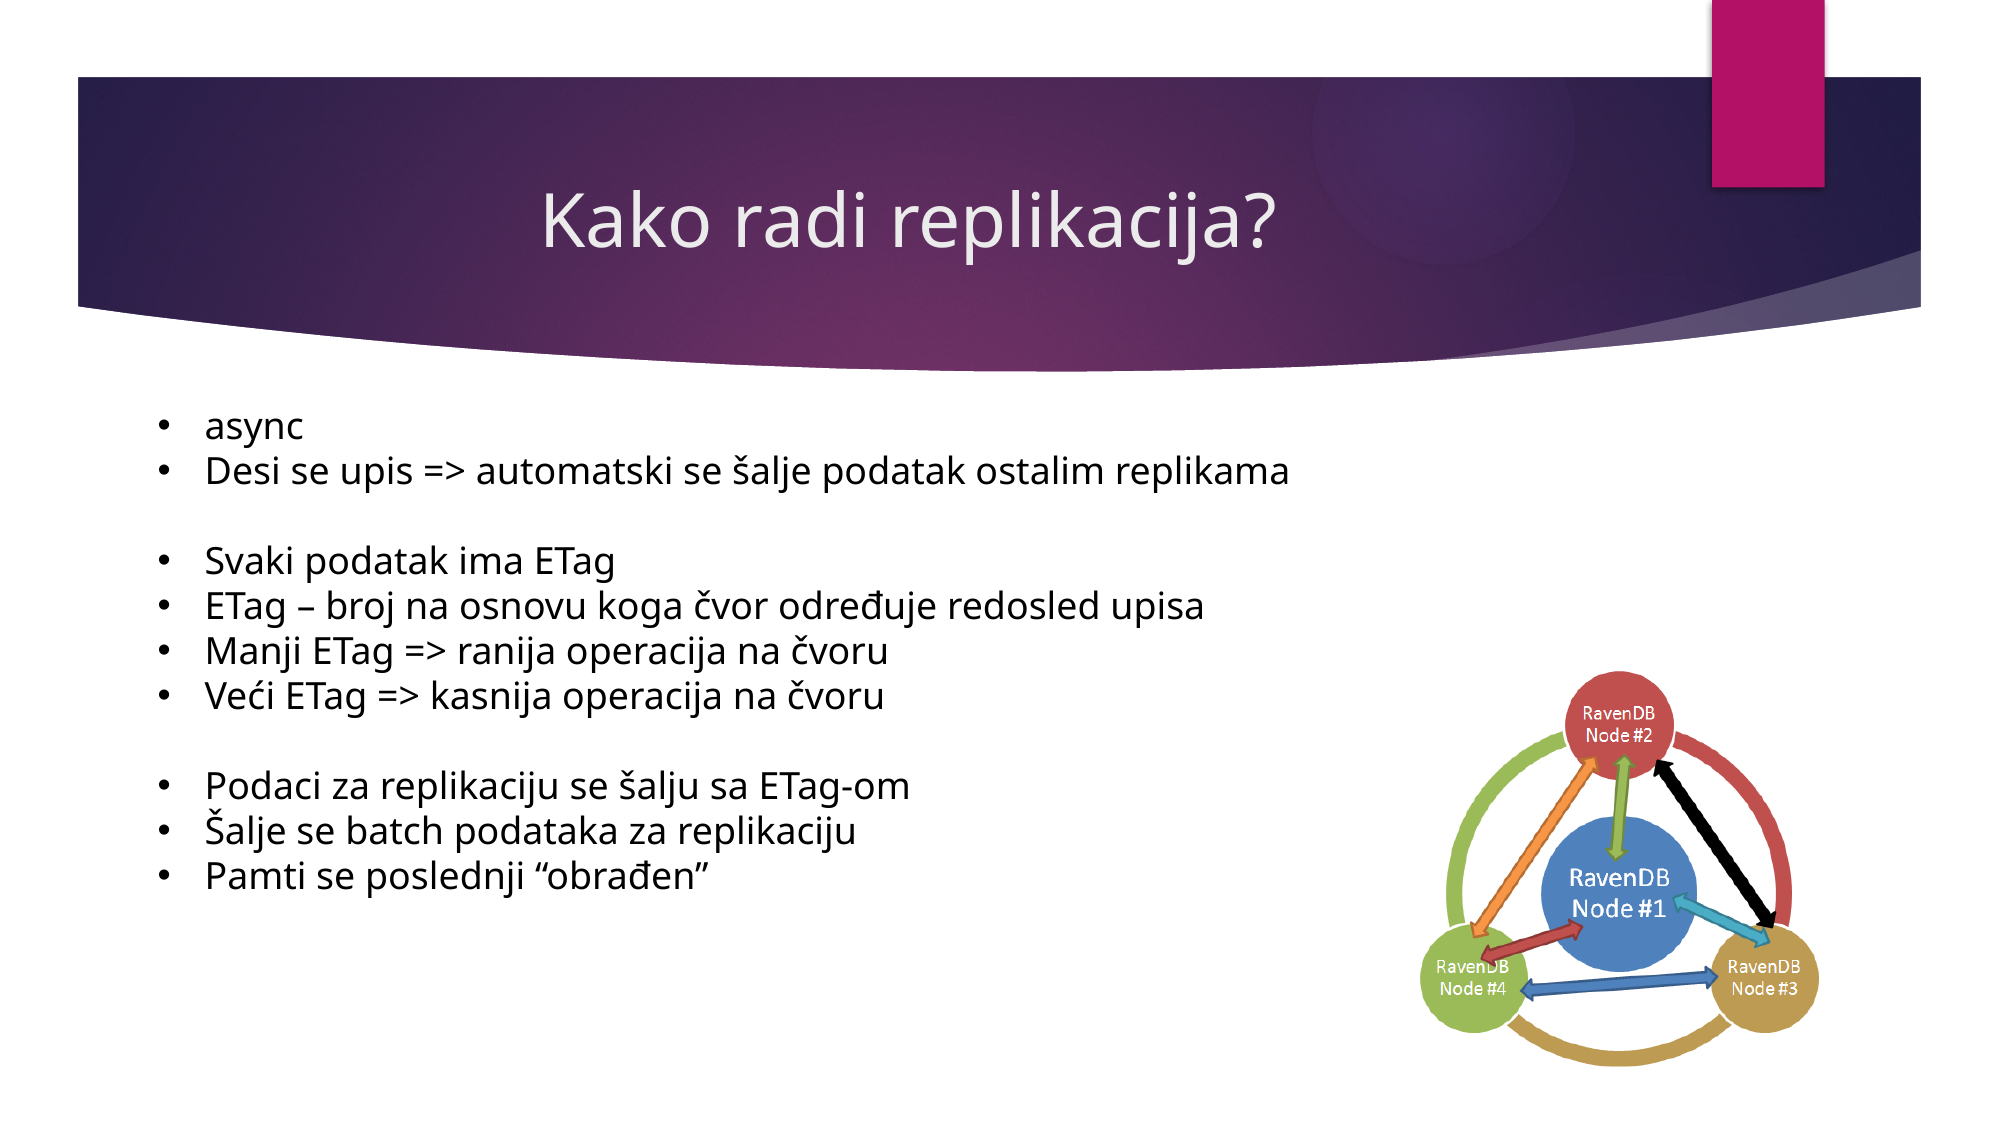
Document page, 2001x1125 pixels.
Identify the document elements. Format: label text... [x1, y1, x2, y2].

text_box async Desi se upis => automatski se šalje podatak ostalim replikama Svaki podatak ima ETag ETag – broj na osnovu koga čvor određuje redosled upisa Manji ETag => ranija operacija na čvoru Veći ETag => kasnija operacija na čvoru Podaci za replikaciju se šalju sa ETag-om Šalje se batch podataka za replikaciju Pamti se poslednji “obrađen” [142, 394, 1875, 904]
picture [1237, 667, 2000, 1089]
title Kako radi replikacija? [189, 159, 1627, 276]
